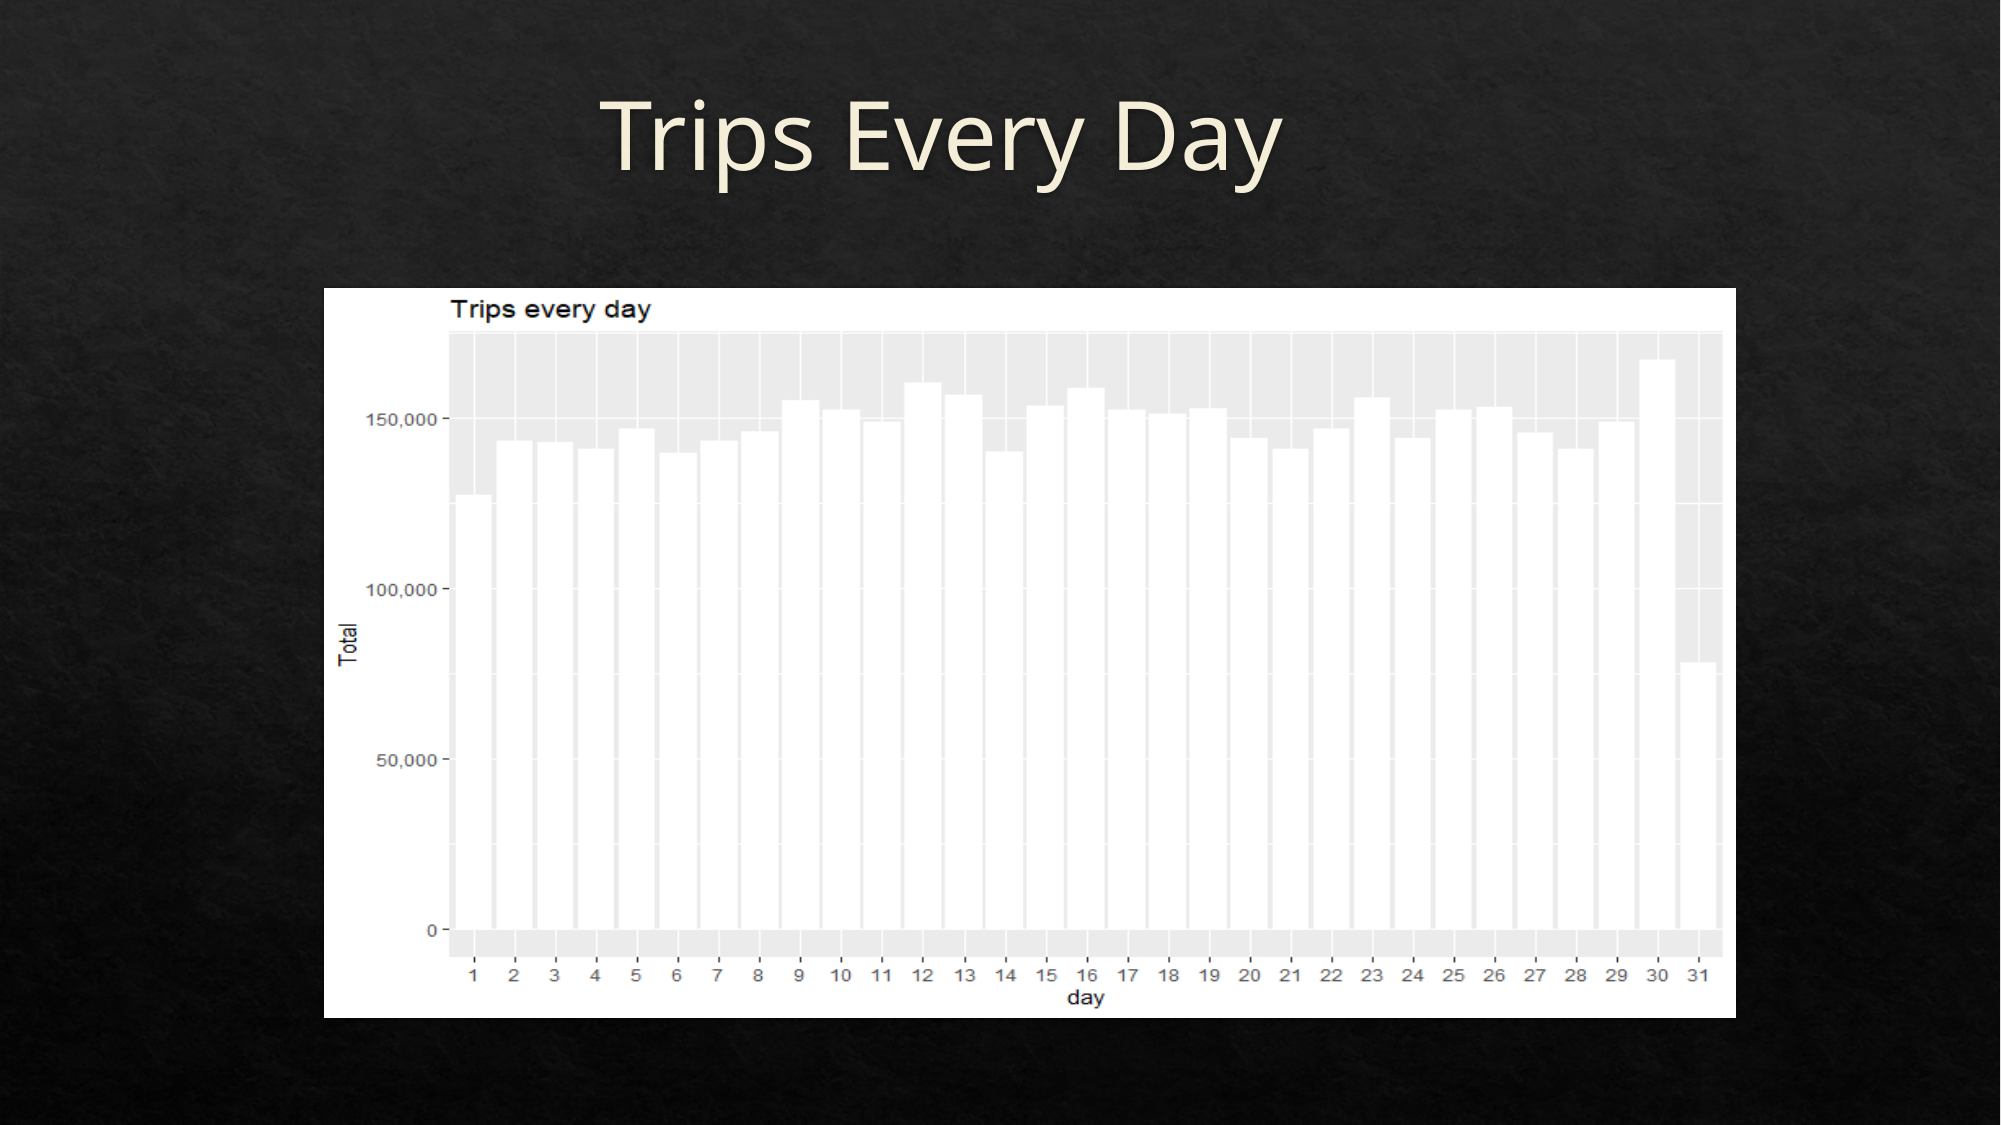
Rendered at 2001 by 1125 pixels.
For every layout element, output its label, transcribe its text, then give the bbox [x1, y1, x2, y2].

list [324, 288, 1737, 1019]
title Trips Every Day [125, 35, 1824, 243]
